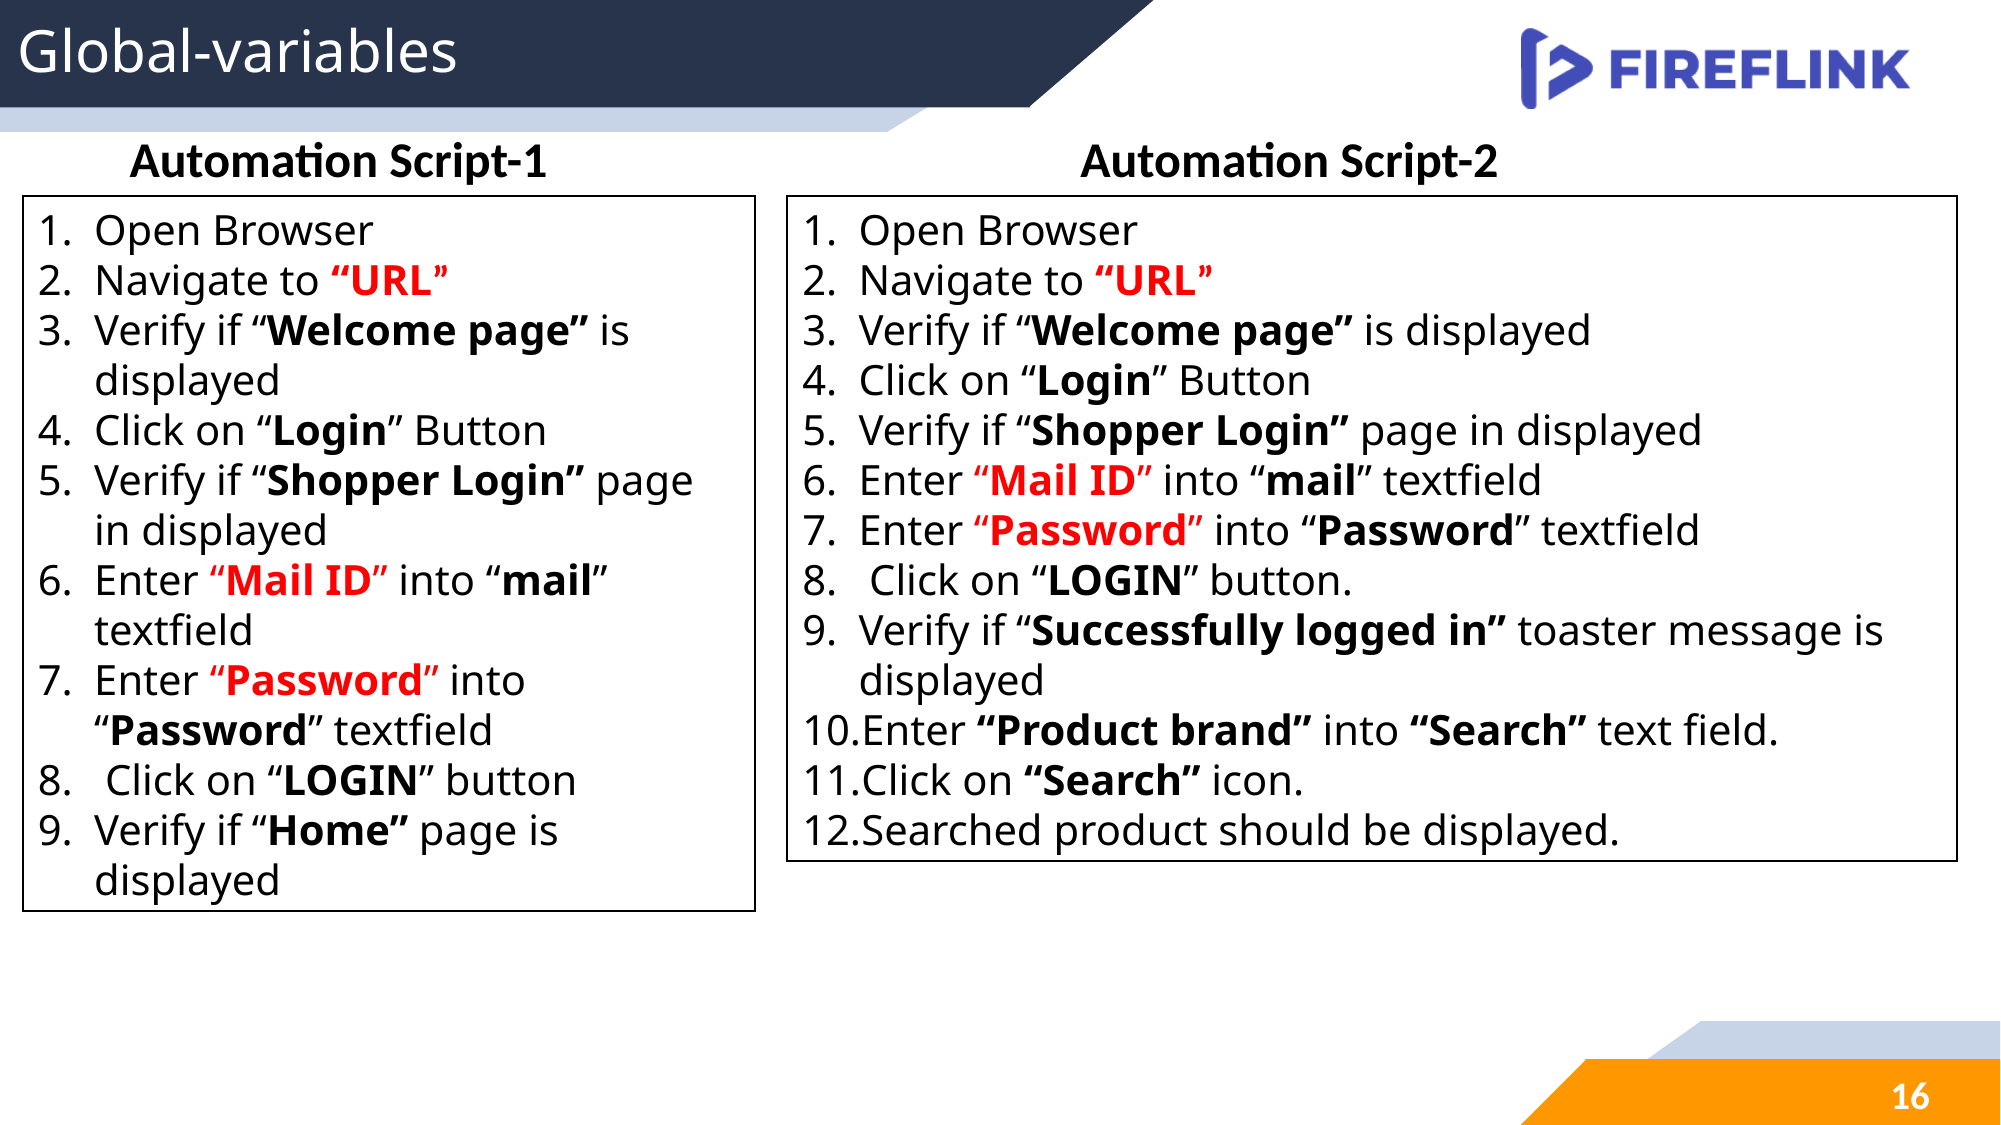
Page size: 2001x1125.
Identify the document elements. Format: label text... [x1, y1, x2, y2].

text_box Open Browser Navigate to “URL” Verify if “Welcome page” is displayed Click on “Login” Button Verify if “Shopper Login” page in displayed Enter “Mail ID” into “mail” textfield Enter “Password” into “Password” textfield Click on “LOGIN” button. Verify if “Successfully logged in” toaster message is displayed Enter “Product brand” into “Search” text field. Click on “Search” icon. Searched product should be displayed. [786, 195, 1958, 862]
slide_number 16 [1844, 1059, 1977, 1125]
title Global-variables [0, 21, 1105, 86]
text_box Open Browser Navigate to “URL” Verify if “Welcome page” is displayed Click on “Login” Button Verify if “Shopper Login” page in displayed Enter “Mail ID” into “mail” textfield Enter “Password” into “Password” textfield Click on “LOGIN” button Verify if “Home” page is displayed [22, 195, 756, 912]
text_box Automation Script-2 [1065, 120, 1561, 196]
text_box [1586, 19, 1984, 90]
picture [1521, 28, 1911, 109]
text_box Automation Script-1 [114, 120, 610, 196]
